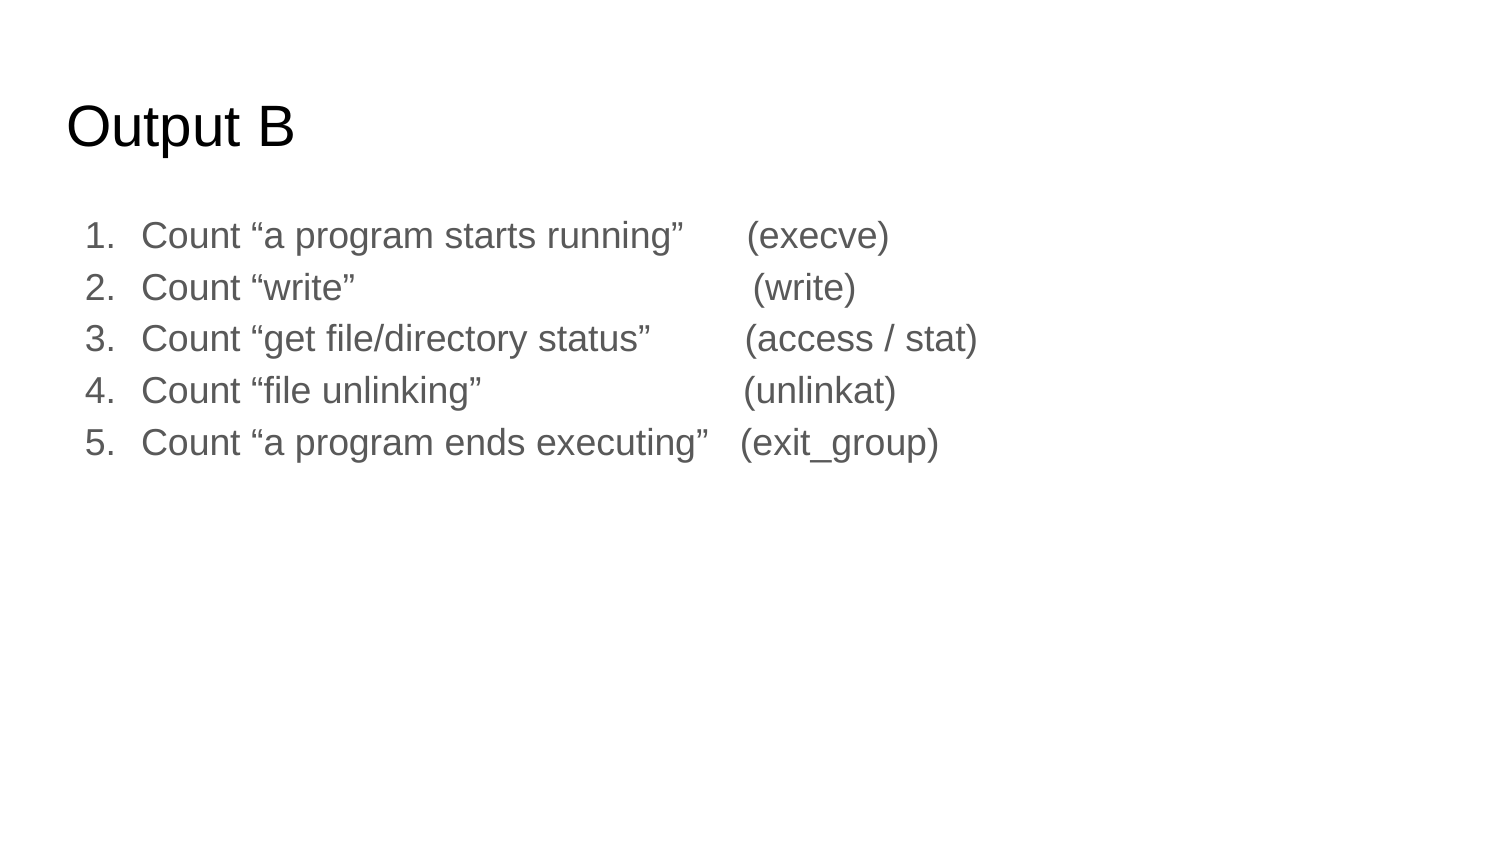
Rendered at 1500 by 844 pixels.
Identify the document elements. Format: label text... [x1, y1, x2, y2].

list Count “a program starts running” (execve) Count “write” (write) Count “get file/directory status” (access / stat) Count “file unlinking” (unlinkat) Count “a program ends executing” (exit_group) [51, 189, 1449, 750]
title Output B [51, 72, 1449, 167]
